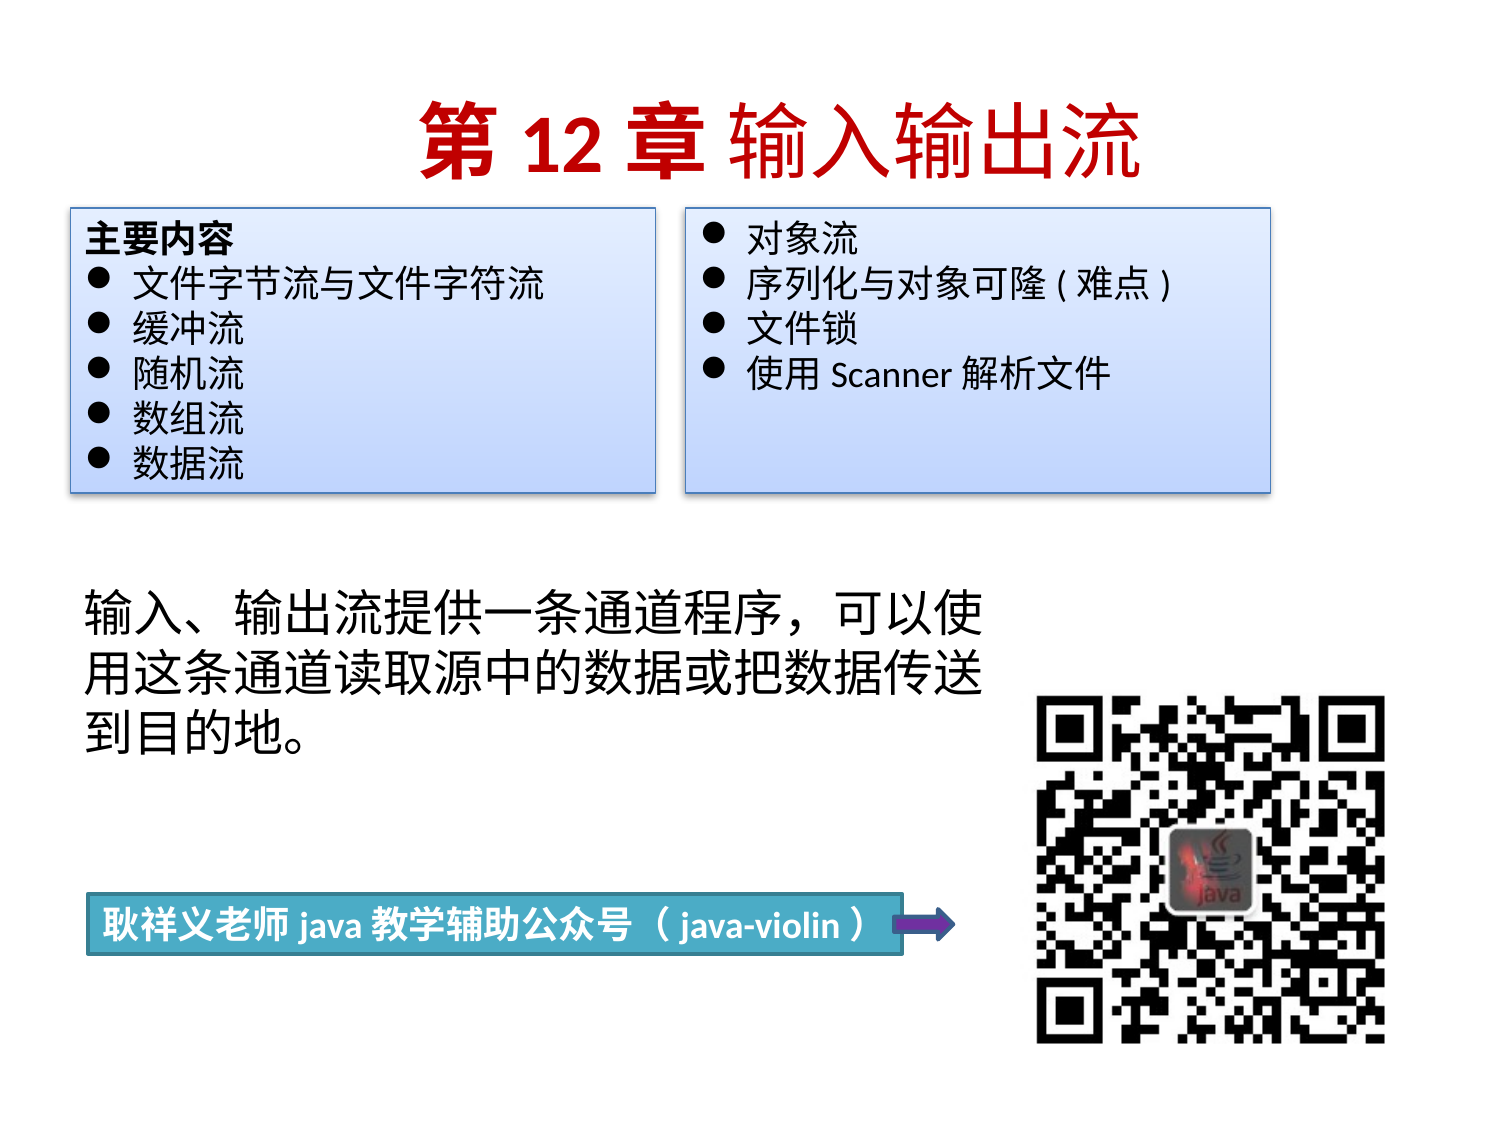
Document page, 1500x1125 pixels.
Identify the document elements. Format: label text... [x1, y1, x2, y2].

text_box 主要内容 文件字节流与文件字符流 缓冲流 随机流 数组流 数据流 [70, 207, 656, 494]
text_box 耿祥义老师java教学辅助公众号（java-violin） [86, 892, 904, 956]
text_box [892, 907, 956, 942]
picture [1009, 668, 1414, 1073]
title 第12章 输入输出流 [112, 19, 1447, 261]
text_box 对象流 序列化与对象可隆(难点) 文件锁 使用Scanner解析文件 [685, 207, 1271, 494]
text_box 输入、输出流提供一条通道程序，可以使用这条通道读取源中的数据或把数据传送到目的地。 [68, 574, 1008, 769]
